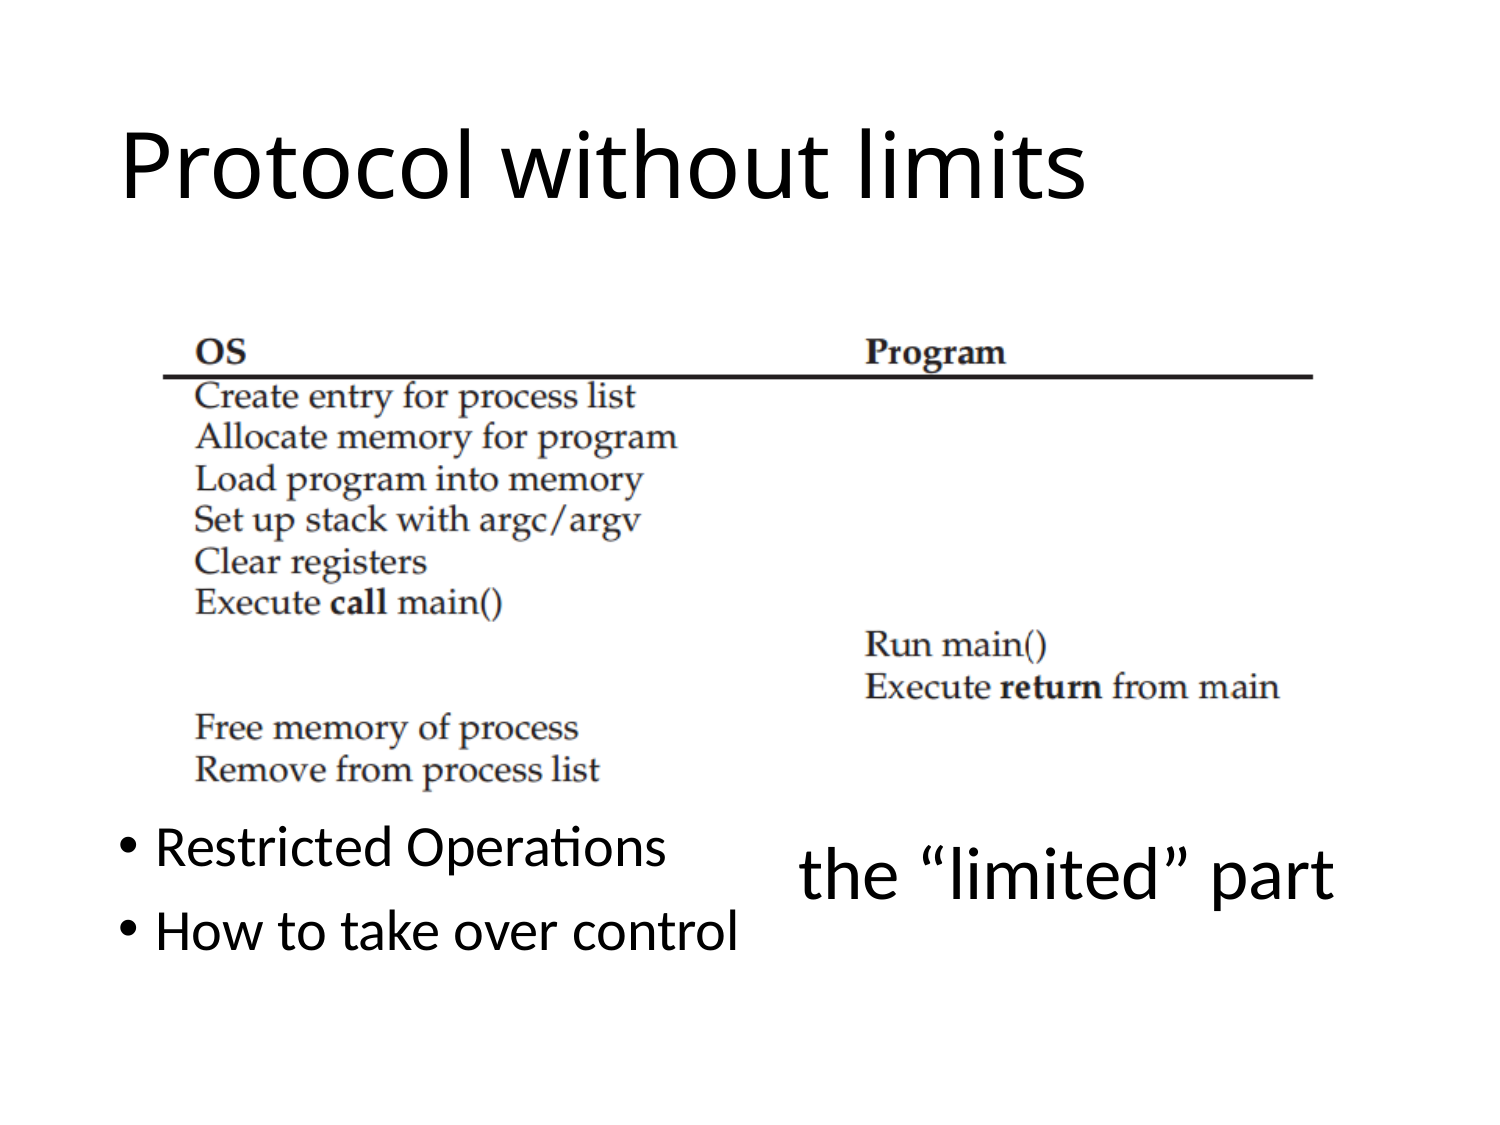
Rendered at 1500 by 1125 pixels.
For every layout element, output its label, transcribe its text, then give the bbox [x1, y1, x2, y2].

text_box the “limited” part [783, 816, 1426, 922]
list Restricted Operations How to take over control [103, 299, 1397, 1014]
picture [132, 292, 1368, 833]
title Protocol without limits [103, 59, 1397, 278]
